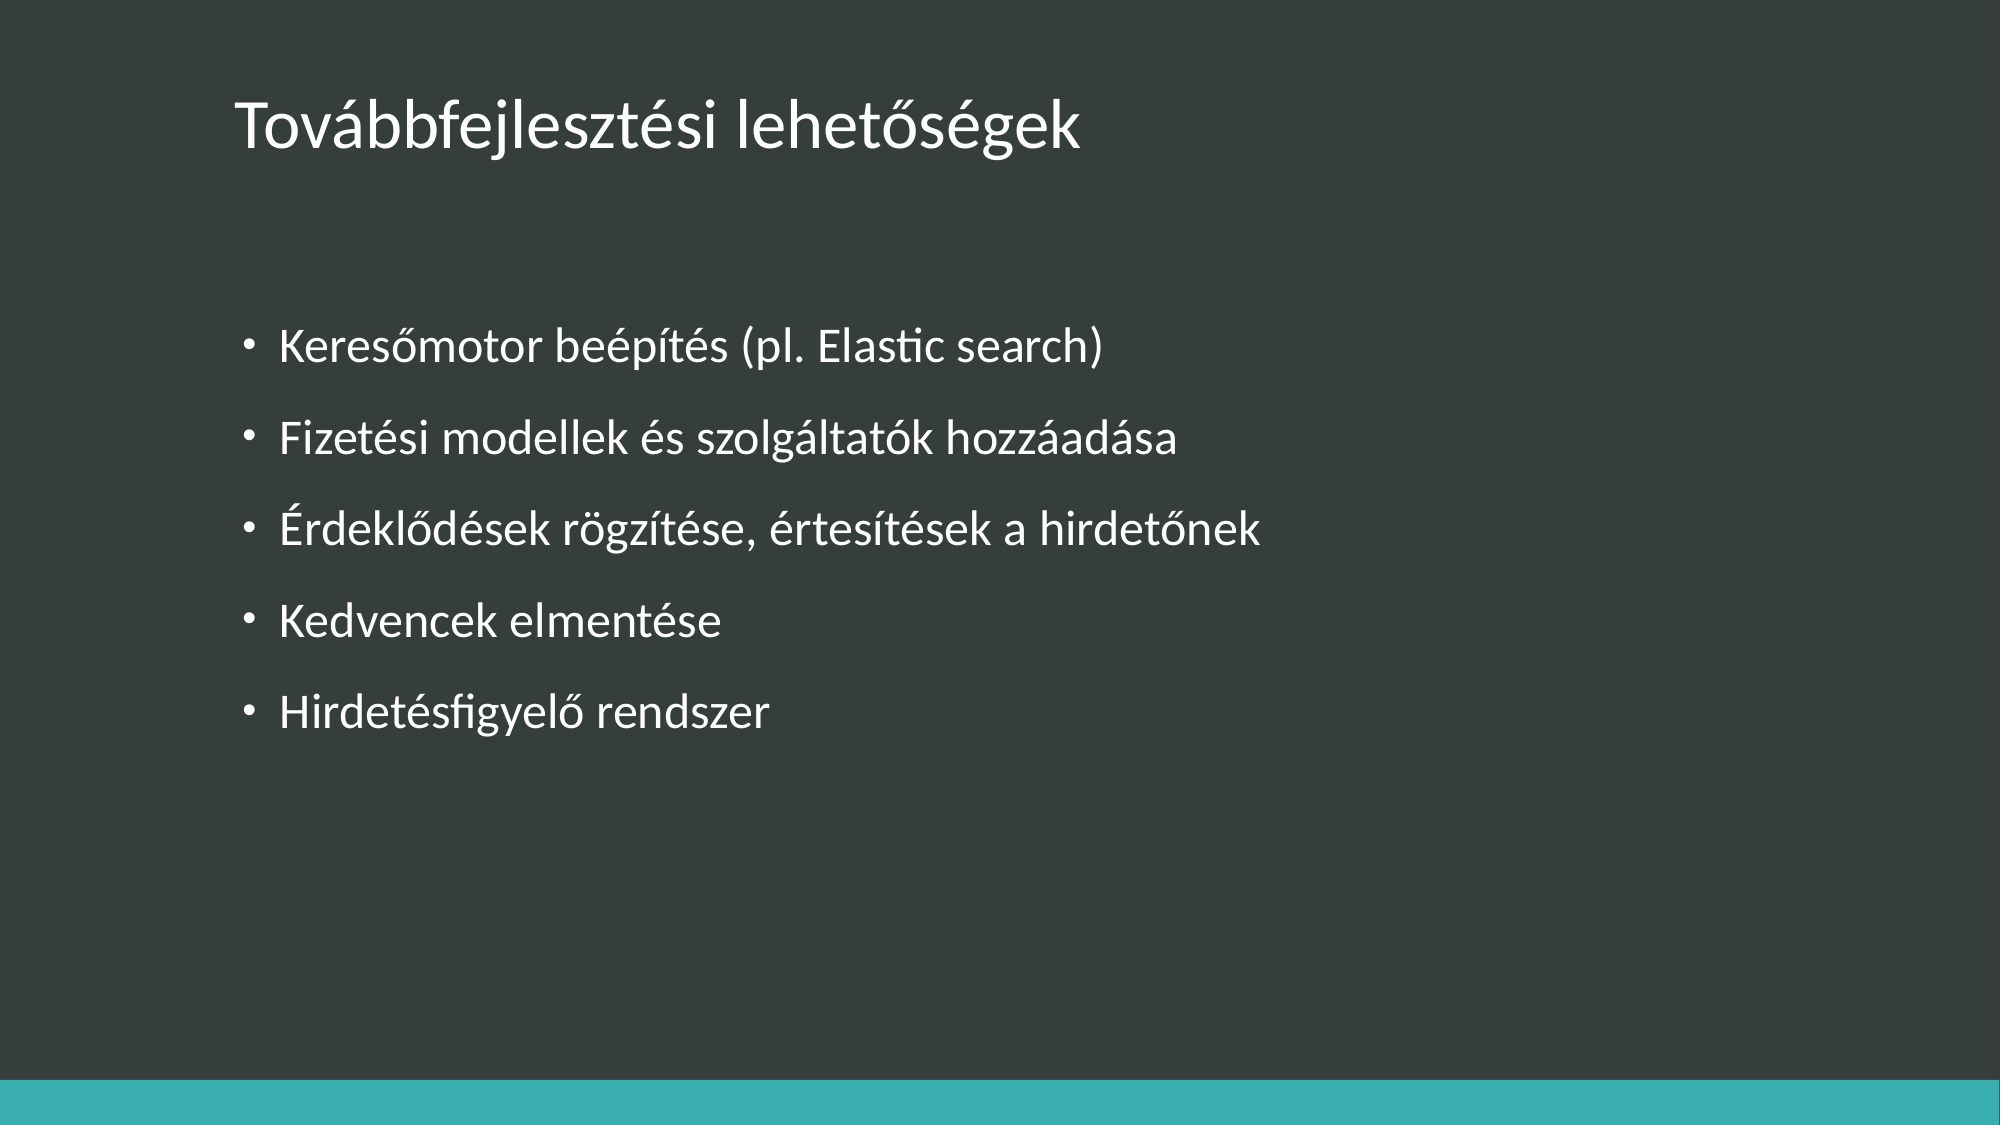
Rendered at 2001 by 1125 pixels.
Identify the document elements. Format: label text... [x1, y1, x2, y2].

title Továbbfejlesztési lehetőségek [219, 76, 1780, 172]
list Keresőmotor beépítés (pl. Elastic search) Fizetési modellek és szolgáltatók hozzáadása Érdeklődések rögzítése, értesítések a hirdetőnek Kedvencek elmentése Hirdetésfigyelő rendszer [219, 311, 1780, 990]
